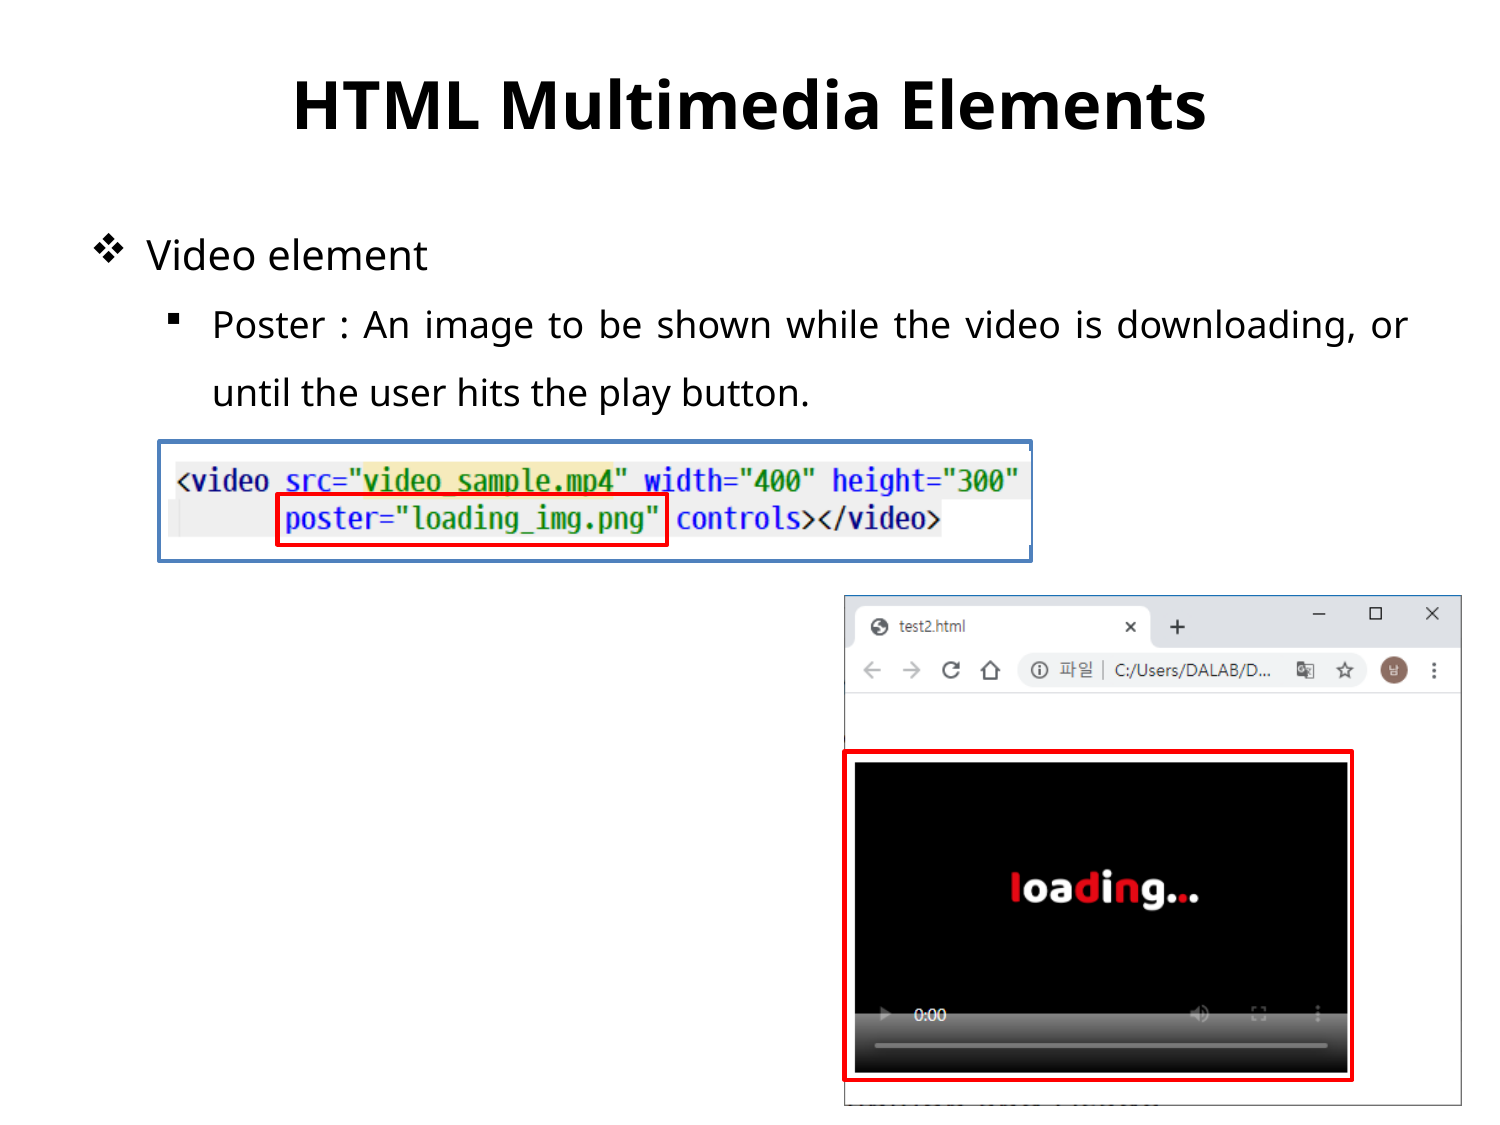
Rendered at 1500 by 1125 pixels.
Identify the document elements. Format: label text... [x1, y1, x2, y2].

text_box [157, 439, 1033, 563]
title HTML Multimedia Elements [75, 45, 1425, 161]
picture [844, 595, 1462, 1107]
picture [168, 450, 1032, 545]
list Video element Poster : An image to be shown while the video is downloading, or until the user hits the play button. [75, 196, 1425, 1071]
